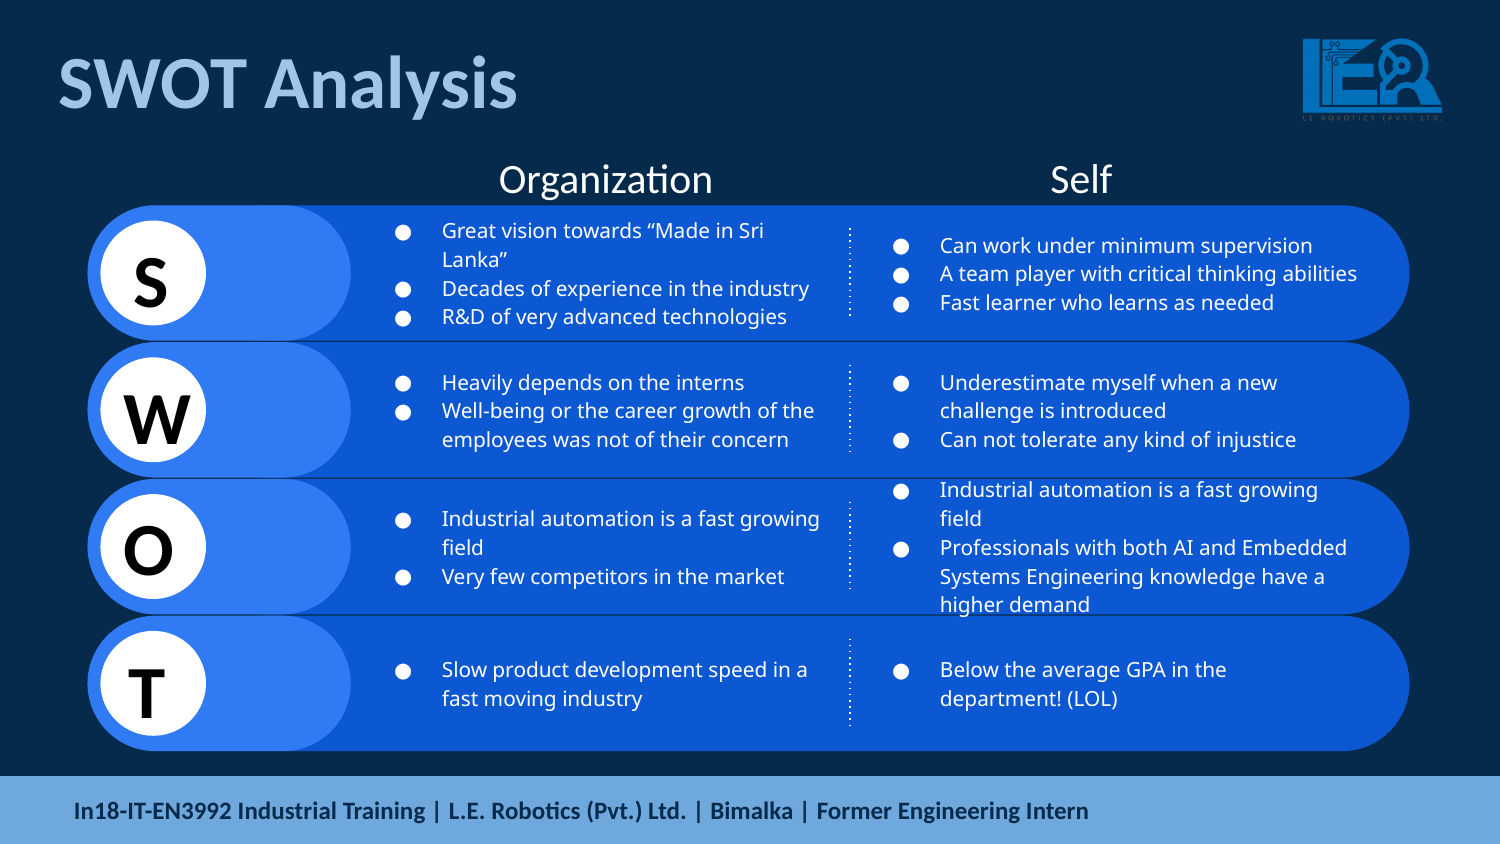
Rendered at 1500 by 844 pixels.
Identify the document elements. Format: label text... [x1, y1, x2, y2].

title SWOT Analysis [58, 33, 1258, 139]
picture [1298, 33, 1447, 124]
text_box Self [948, 136, 1215, 204]
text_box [86, 205, 1414, 341]
text_box Organization [483, 136, 750, 204]
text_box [86, 486, 1414, 615]
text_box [86, 342, 1414, 478]
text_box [86, 620, 1414, 751]
